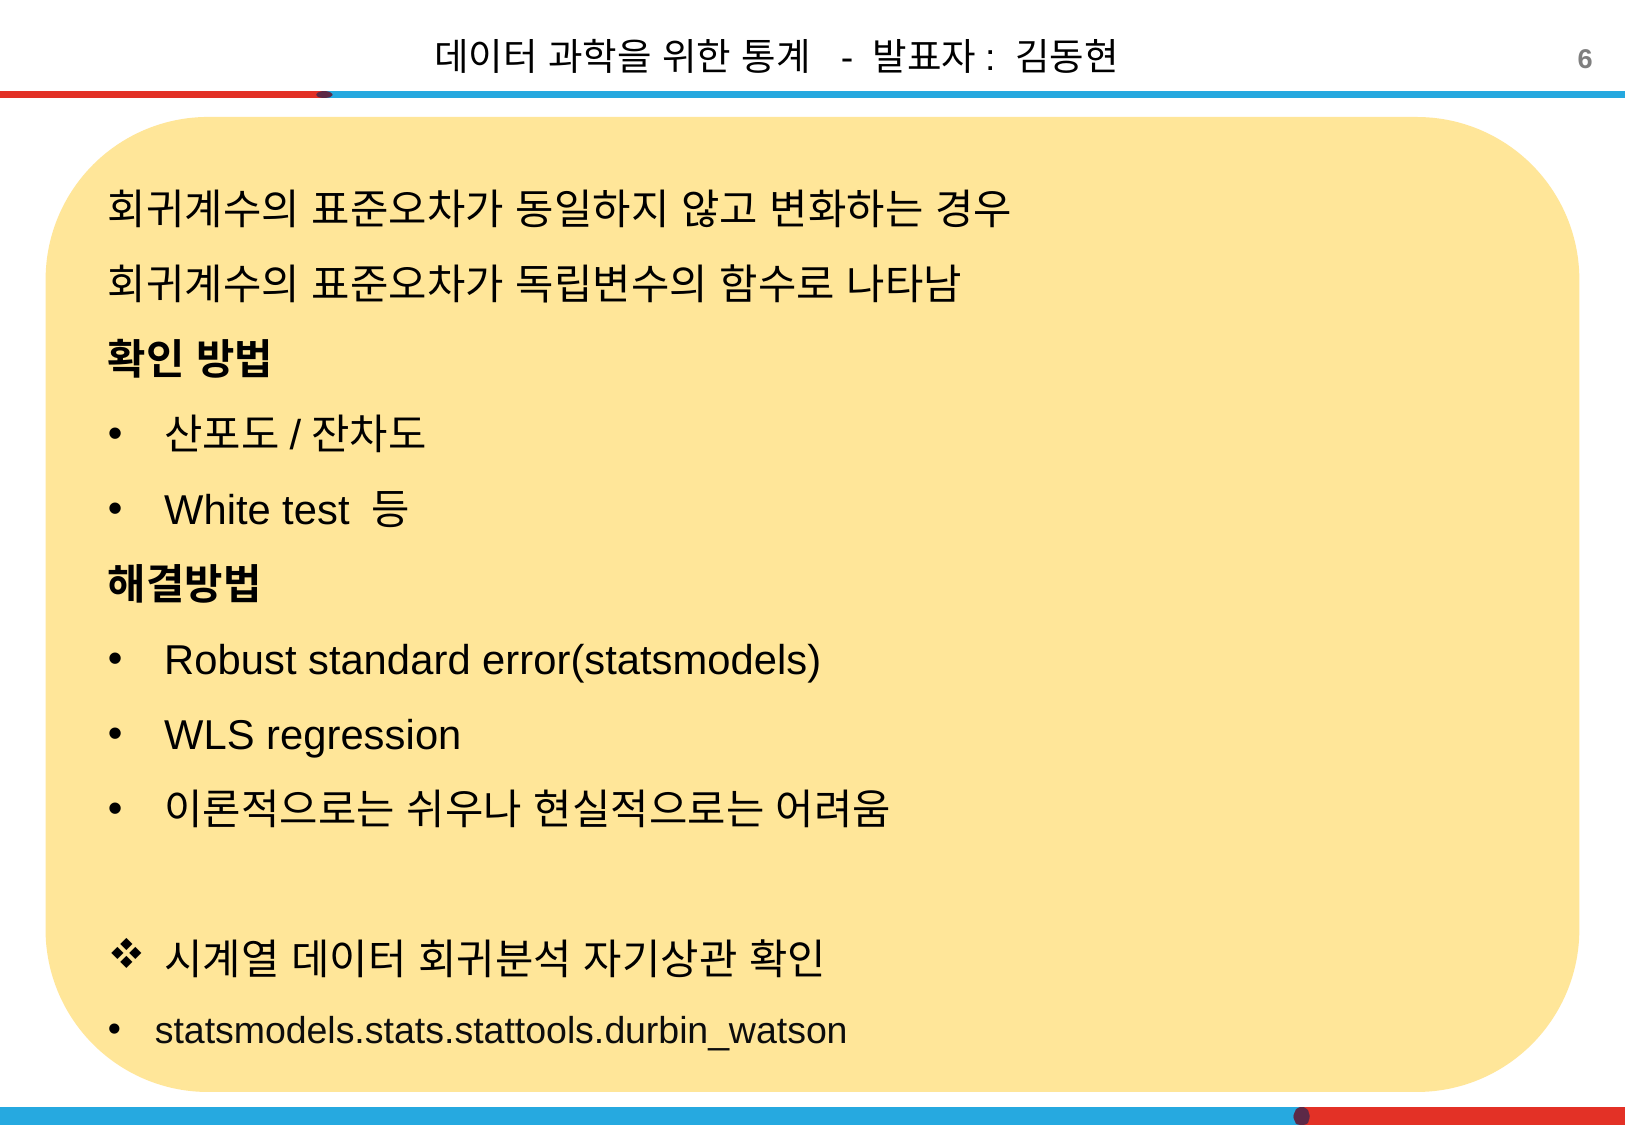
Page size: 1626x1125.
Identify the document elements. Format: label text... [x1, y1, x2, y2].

picture [0, 1107, 1625, 1125]
picture [0, 91, 45, 98]
picture [1508, 91, 1625, 98]
text_box 6 [1517, 32, 1605, 82]
text_box 회귀계수의 표준오차가 동일하지 않고 변화하는 경우 회귀계수의 표준오차가 독립변수의 함수로 나타남 확인 방법 산포도/잔차도 White test 등 해결방법 Robust standard error(statsmodels) WLS regression 이론적으로는 쉬우나 현실적으로는 어려움 시계열 데이터 회귀분석 자기상관 확인 statsmodels.stats.stattools.durbin_watson [43, 114, 1582, 1095]
text_box 데이터 과학을 위한 통계 - 발표자: 김동현 [45, 25, 1508, 162]
